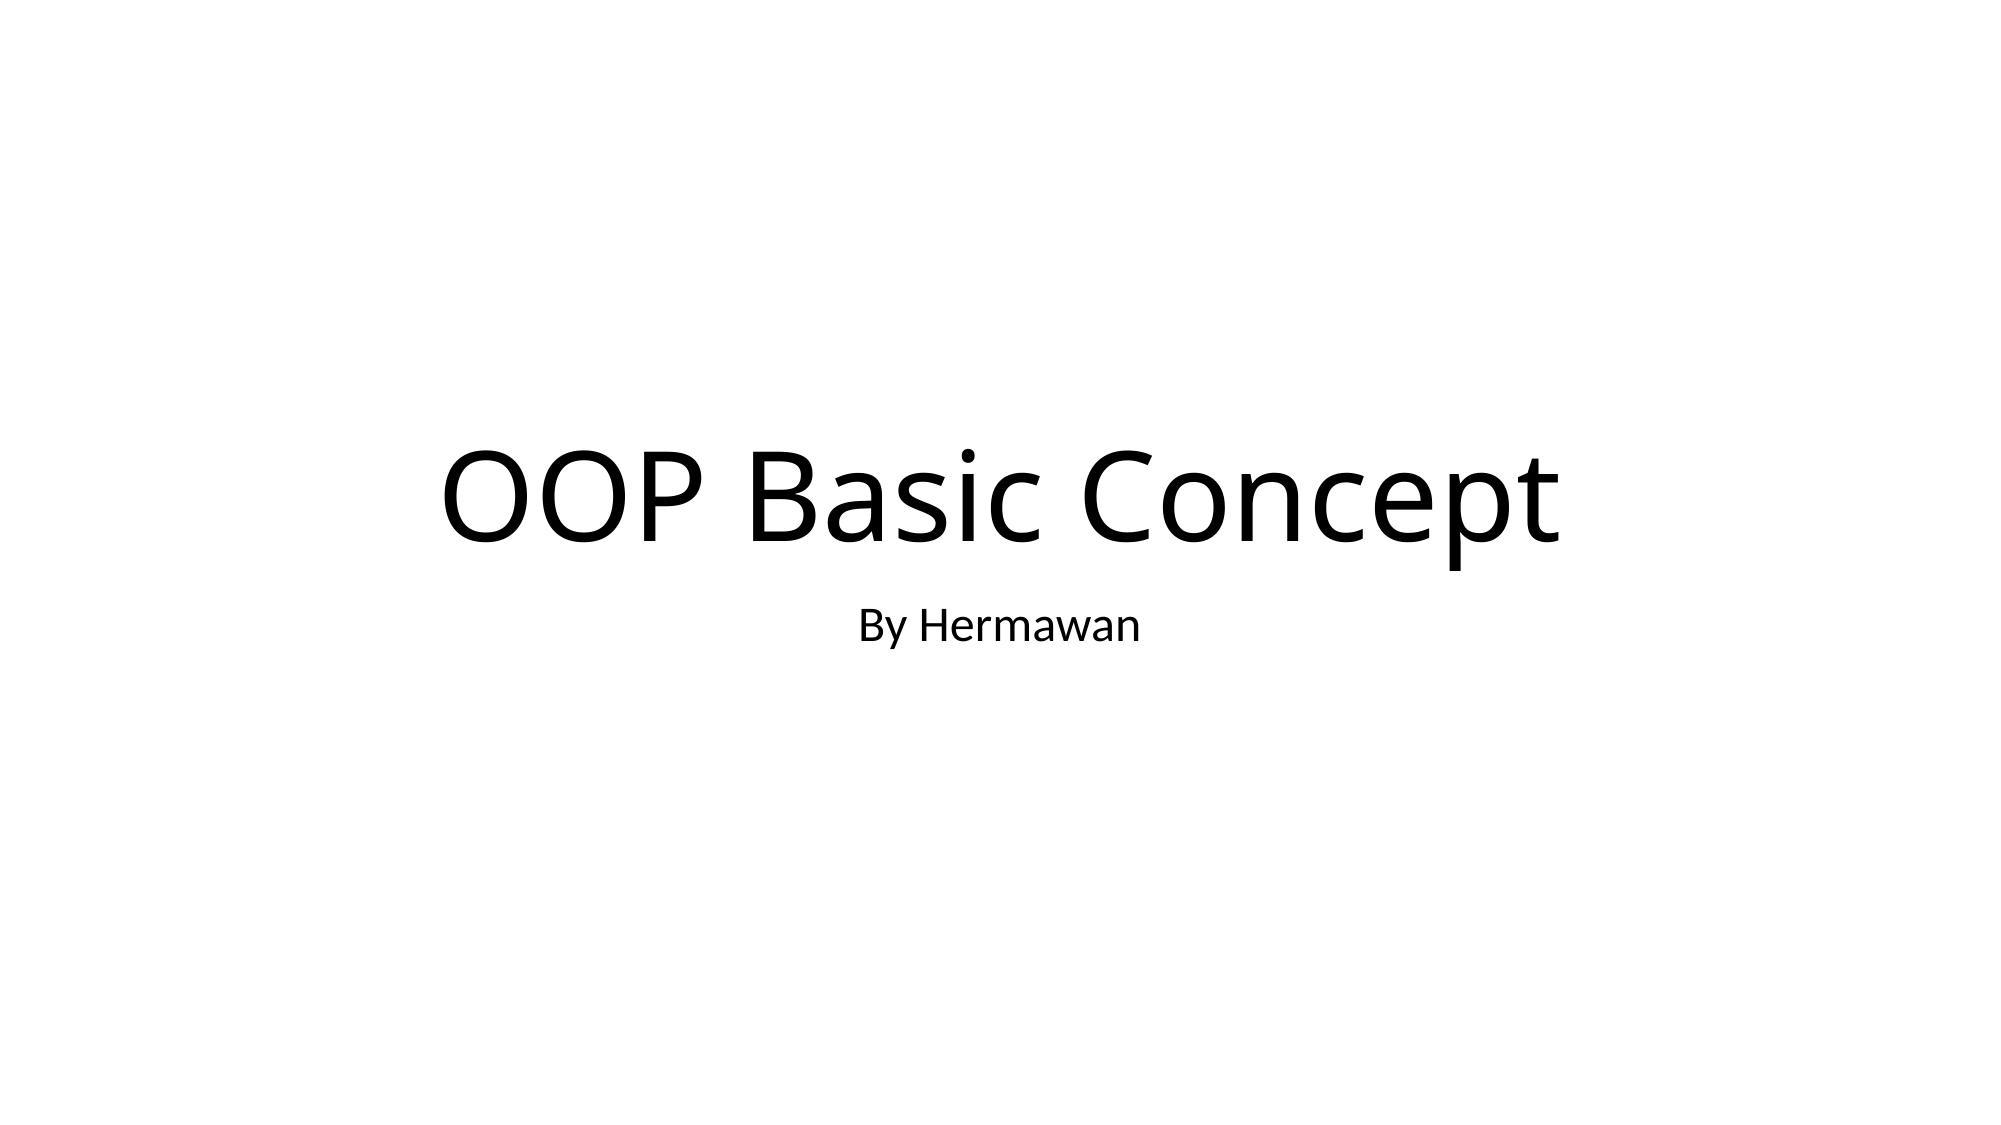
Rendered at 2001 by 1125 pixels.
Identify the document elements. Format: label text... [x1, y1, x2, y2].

subtitle By Hermawan [249, 590, 1750, 863]
title OOP Basic Concept [249, 184, 1750, 576]
